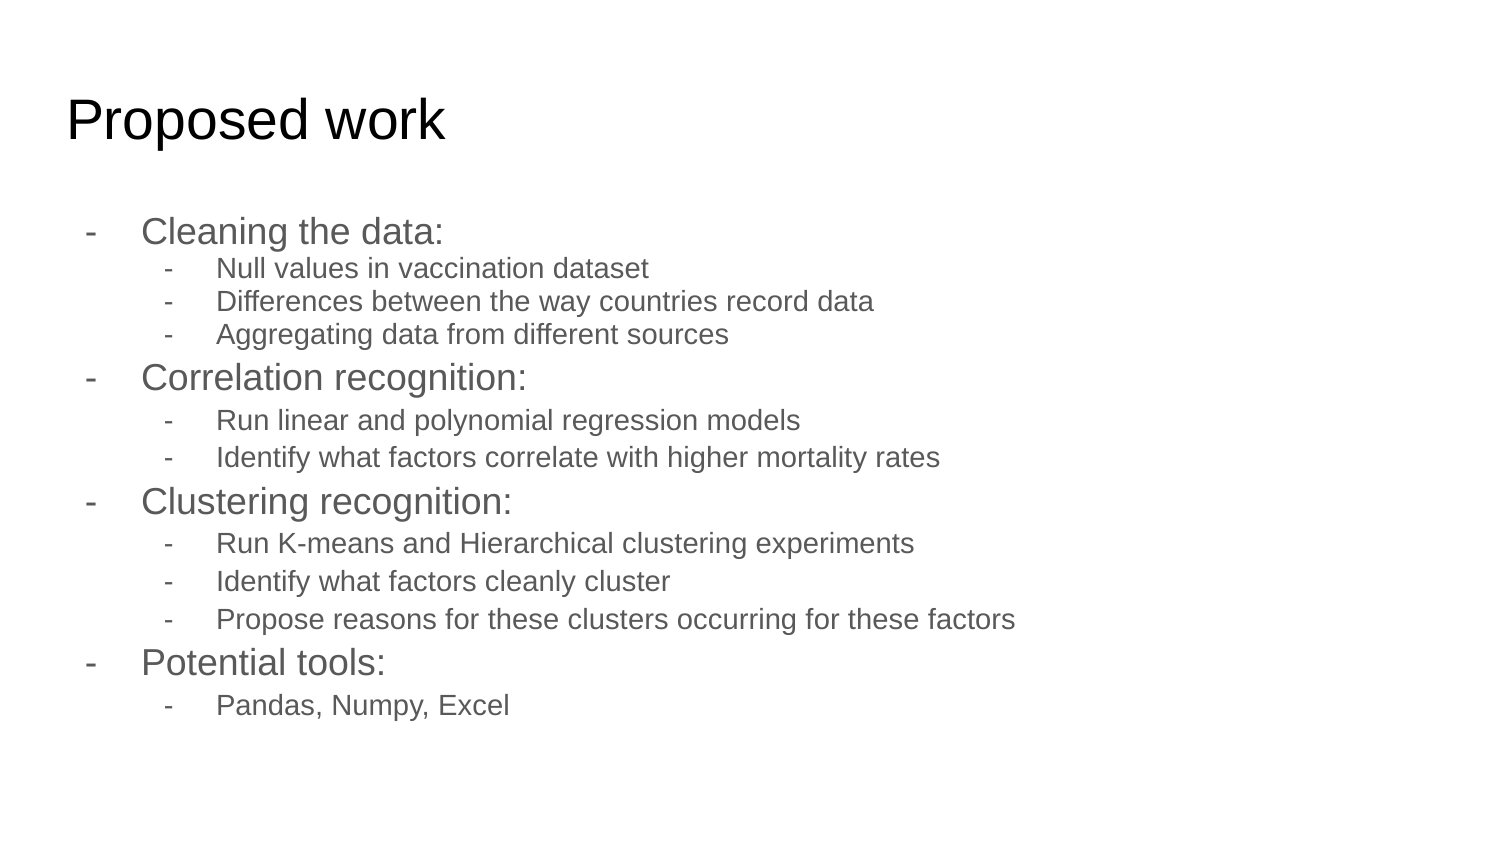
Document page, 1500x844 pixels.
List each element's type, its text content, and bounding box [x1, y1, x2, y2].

list Cleaning the data: Null values in vaccination dataset Differences between the way countries record data Aggregating data from different sources Correlation recognition: Run linear and polynomial regression models Identify what factors correlate with higher mortality rates Clustering recognition: Run K-means and Hierarchical clustering experiments Identify what factors cleanly cluster Propose reasons for these clusters occurring for these factors Potential tools: Pandas, Numpy, Excel [51, 189, 1449, 750]
title Proposed work [51, 72, 1449, 167]
